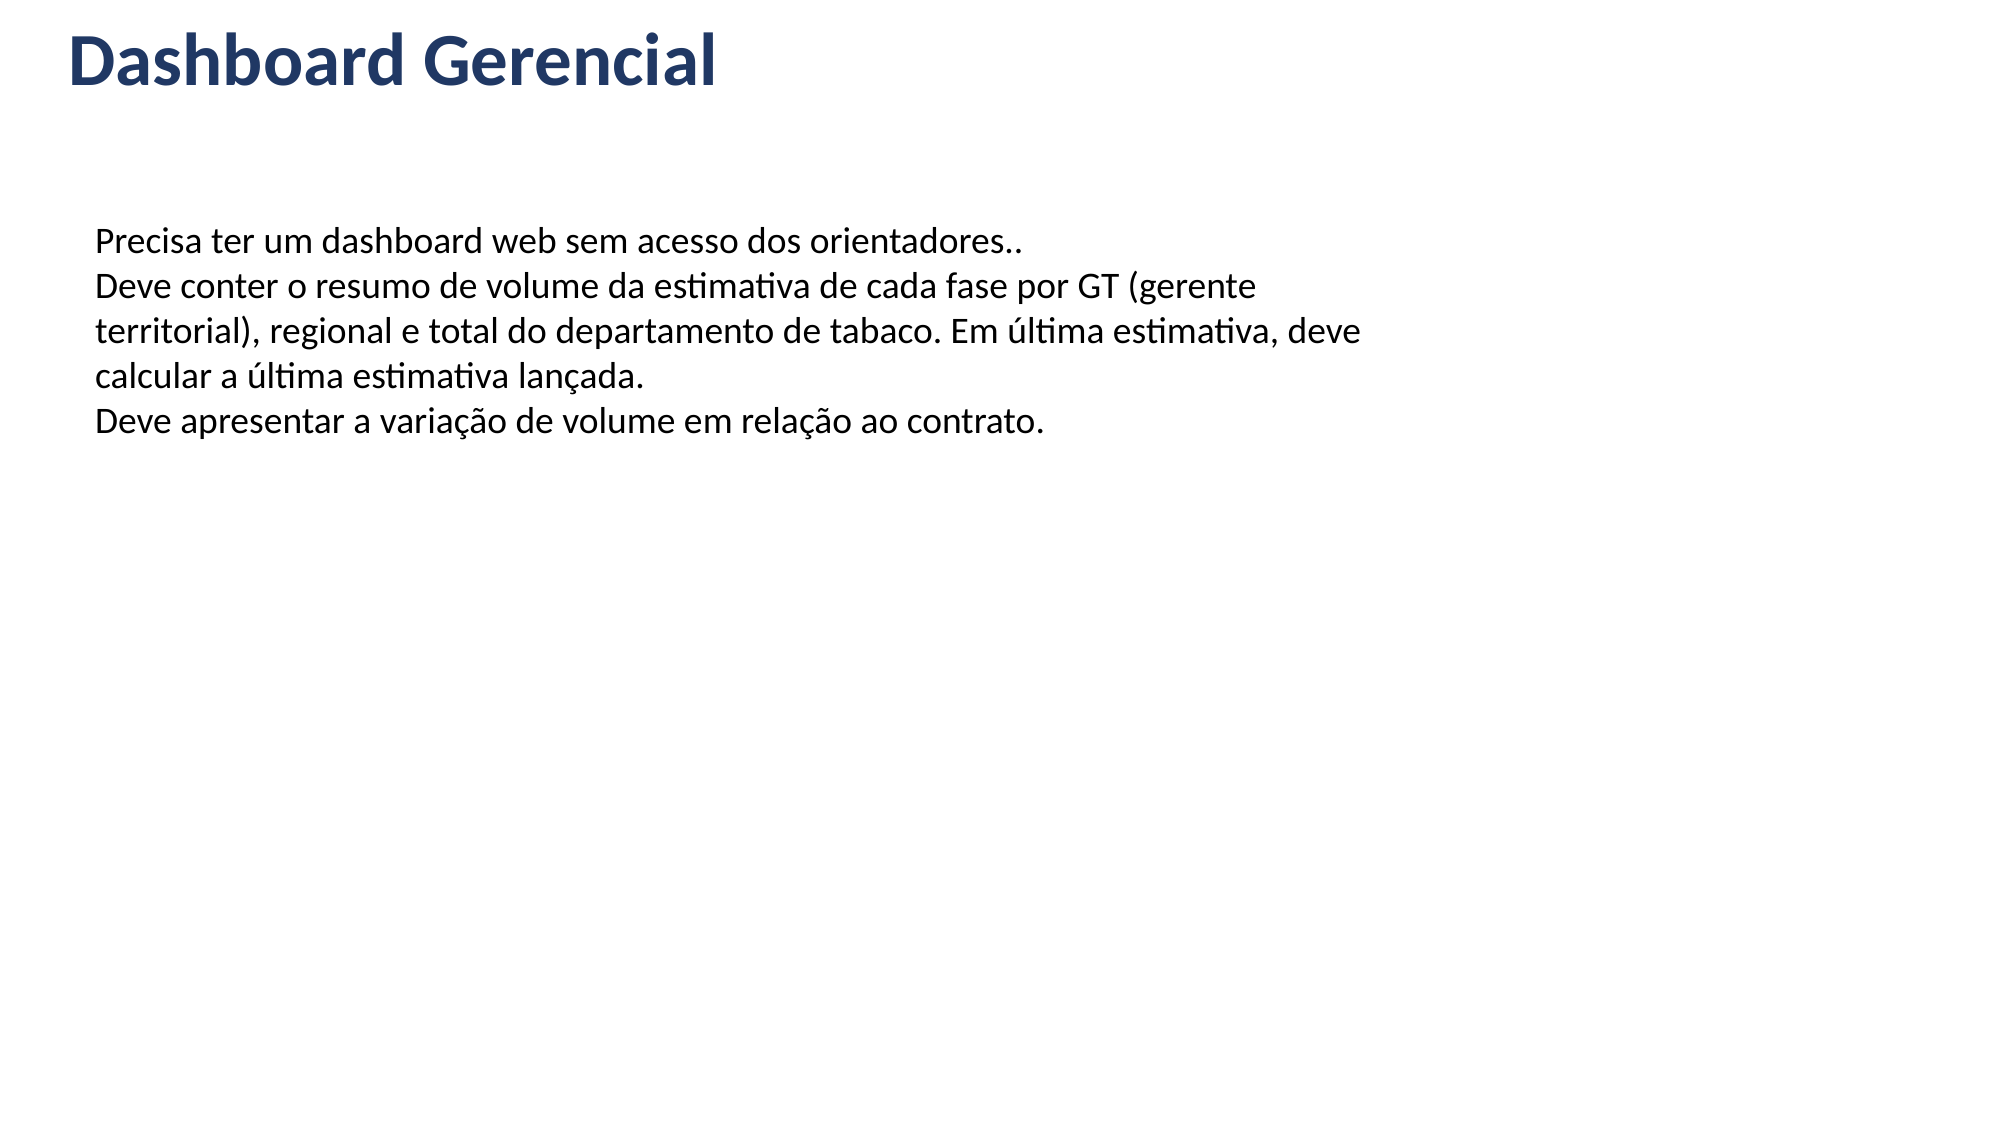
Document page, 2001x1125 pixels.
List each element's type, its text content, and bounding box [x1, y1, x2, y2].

text_box Dashboard Gerencial [53, 2, 993, 108]
text_box Precisa ter um dashboard web sem acesso dos orientadores.. Deve conter o resumo de volume da estimativa de cada fase por GT (gerente territorial), regional e total do departamento de tabaco. Em última estimativa, deve calcular a última estimativa lançada. Deve apresentar a variação de volume em relação ao contrato. [80, 208, 1401, 449]
